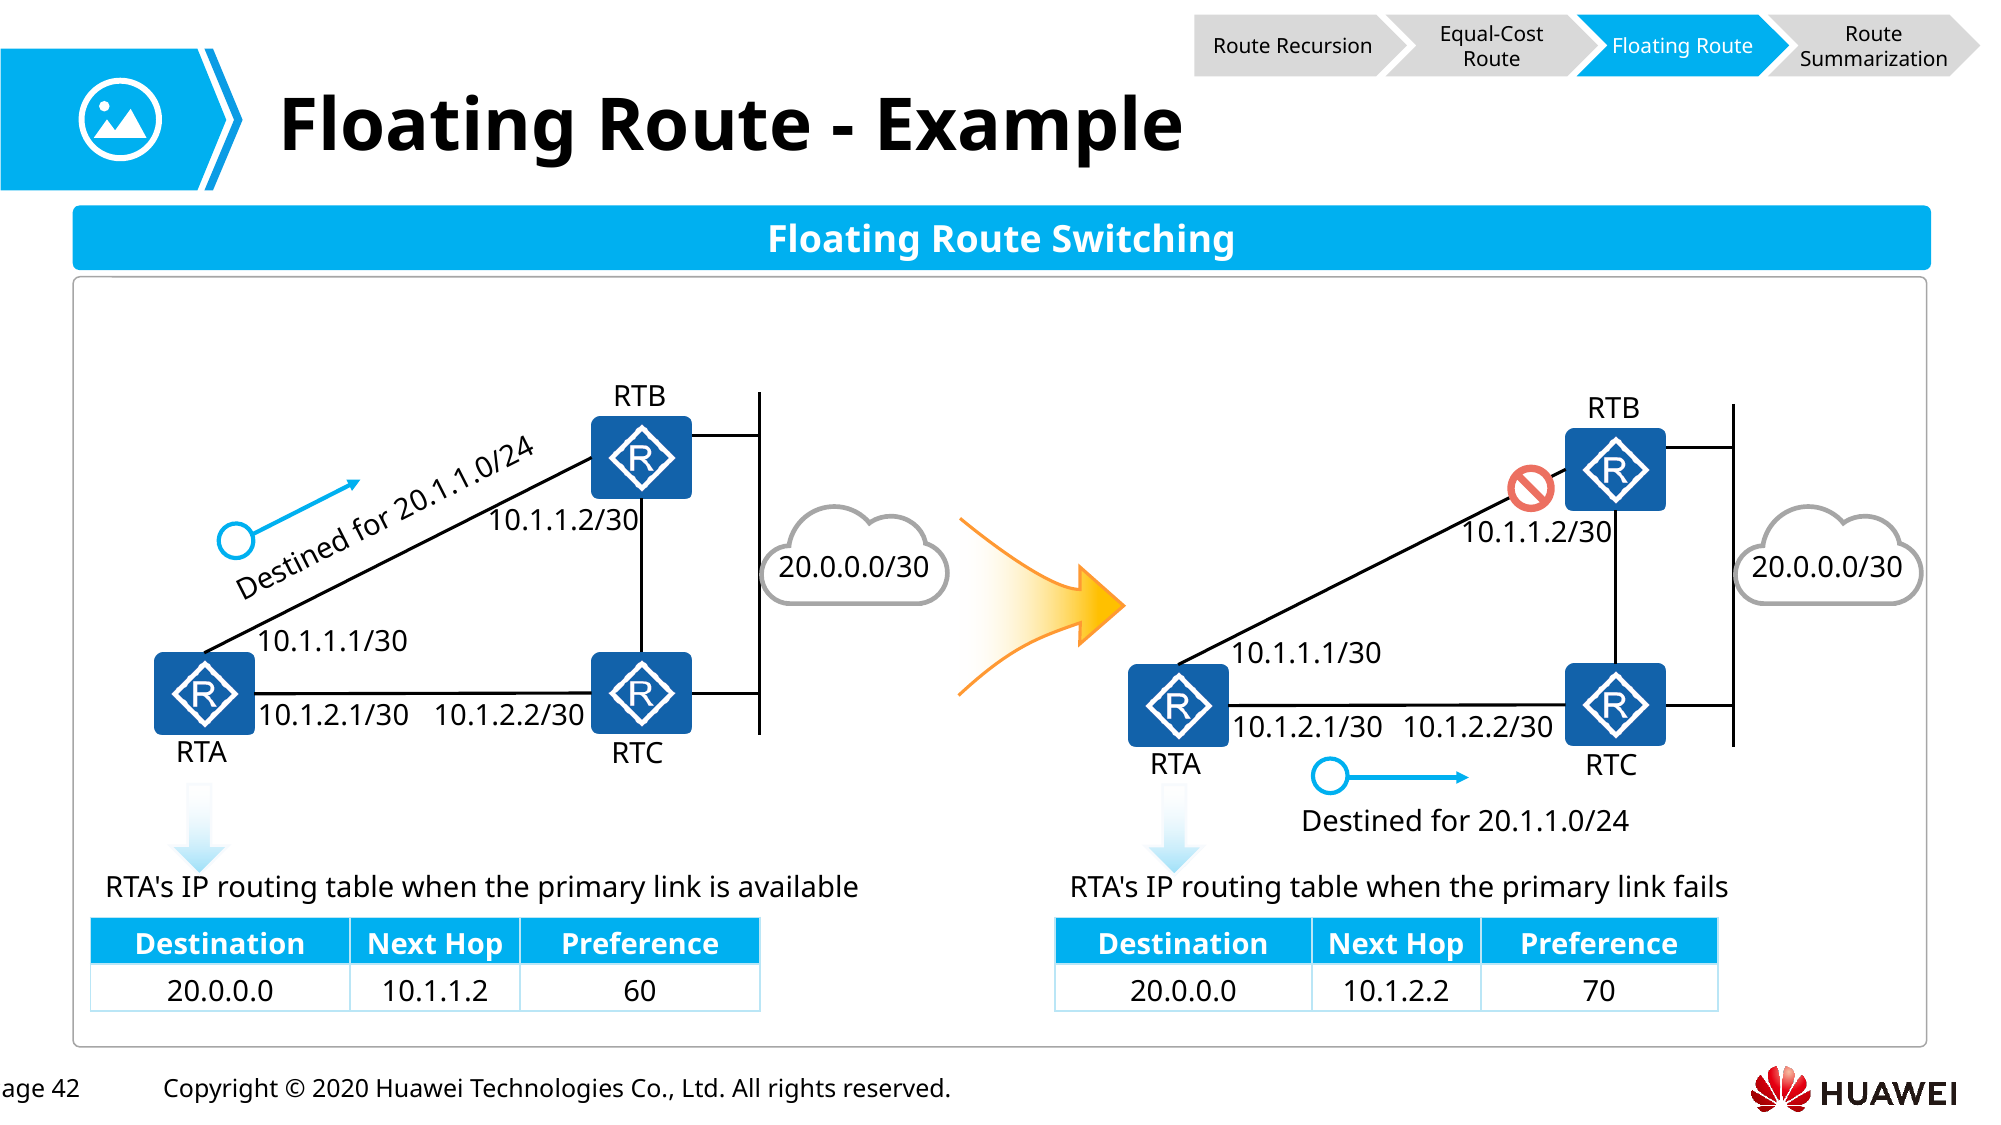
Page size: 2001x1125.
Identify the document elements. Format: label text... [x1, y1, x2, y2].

text_box [72, 275, 1928, 1048]
picture [1565, 663, 1666, 746]
text_box [167, 783, 232, 877]
picture [591, 652, 692, 734]
table_header Preference [1482, 918, 1717, 963]
text_box Floating Route Switching [71, 204, 1933, 272]
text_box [1312, 758, 1469, 794]
table_cell 10.1.2.2 [1313, 965, 1480, 1010]
text_box 20.0.0.0/30 [763, 541, 945, 591]
table_cell 70 [1482, 965, 1717, 1010]
table_header Destination [1056, 918, 1311, 963]
picture [1565, 428, 1666, 511]
text_box 20.0.0.0/30 [1736, 541, 1918, 591]
title Floating Route - Example [261, 73, 1875, 180]
text_box [1142, 783, 1207, 877]
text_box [1507, 464, 1555, 513]
table_header Next Hop [1313, 918, 1480, 963]
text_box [204, 457, 592, 653]
picture [1751, 1066, 1956, 1112]
text_box [957, 517, 1126, 697]
text_box RTA's IP routing table when the primary link fails [1054, 861, 1808, 912]
picture [154, 652, 255, 735]
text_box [1178, 469, 1566, 665]
picture [591, 416, 692, 499]
table_cell 20.0.0.0 [1056, 965, 1311, 1010]
picture [1128, 664, 1229, 747]
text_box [1194, 14, 1981, 77]
